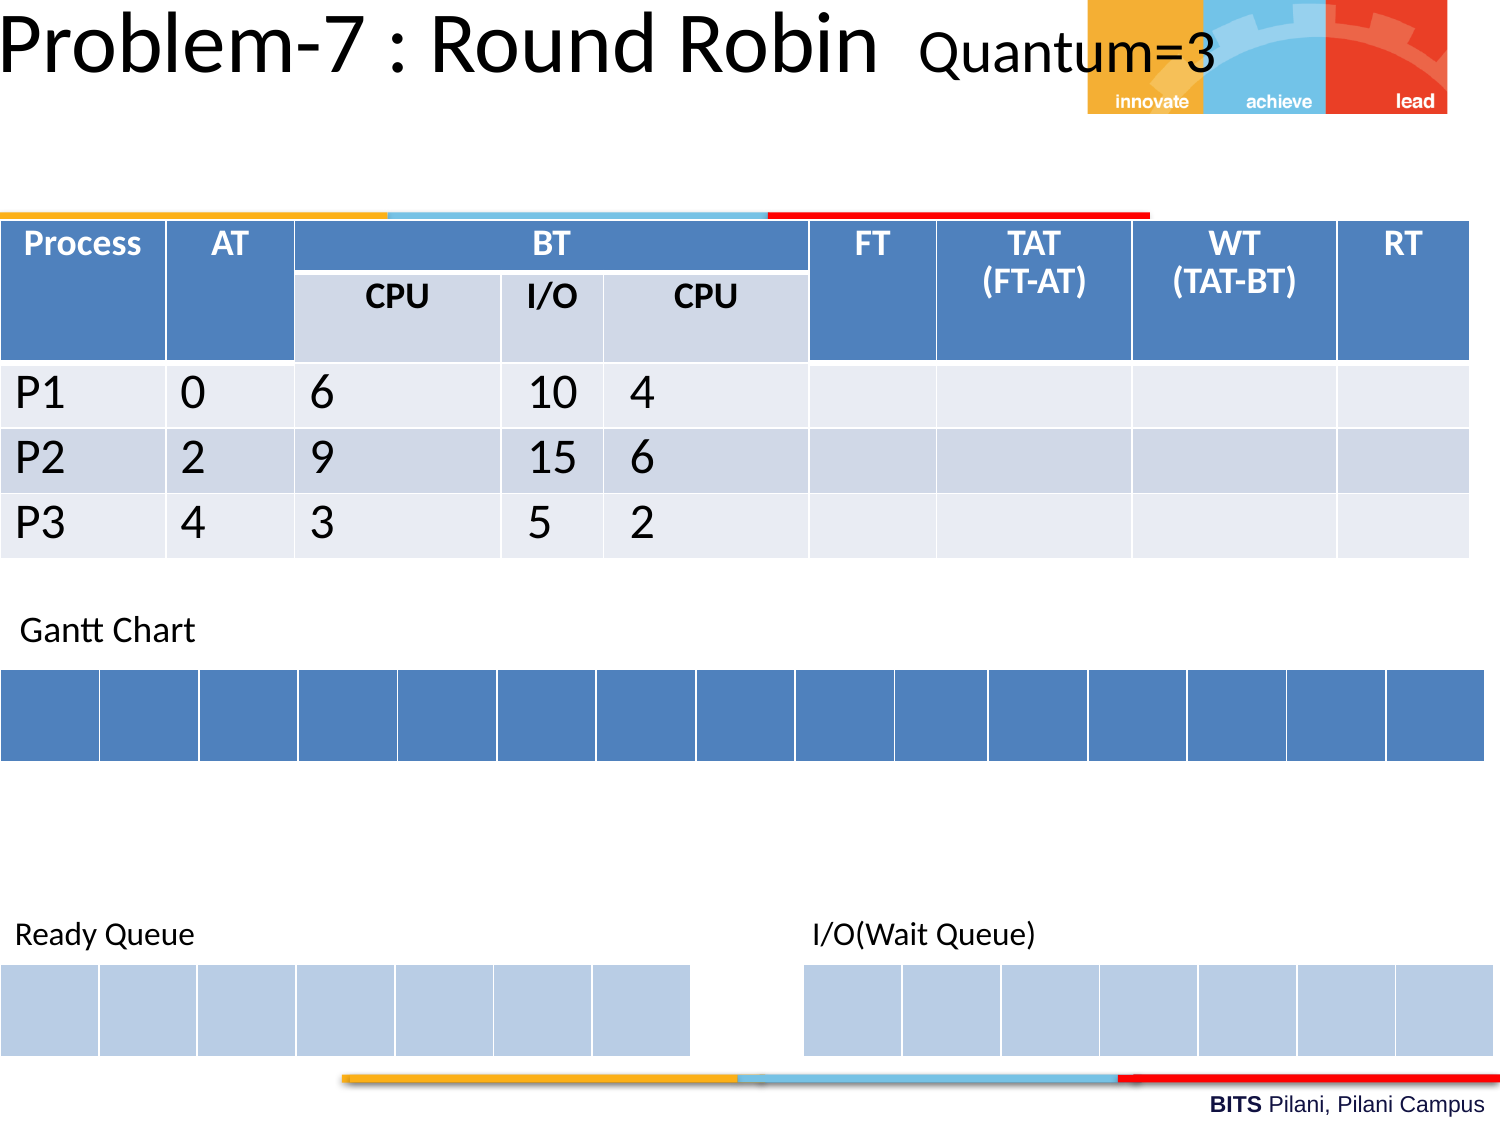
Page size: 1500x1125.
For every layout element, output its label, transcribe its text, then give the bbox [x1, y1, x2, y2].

table_header [198, 965, 295, 1056]
table_header [895, 670, 987, 761]
table_cell [1133, 429, 1336, 493]
table_cell CPU [295, 275, 500, 362]
table_header AT [167, 221, 294, 360]
table_cell [810, 429, 936, 493]
table_cell P1 [1, 366, 165, 427]
table_header [200, 670, 297, 761]
table_cell [937, 494, 1131, 558]
table_header WT (TAT-BT) [1133, 221, 1336, 360]
table_header [1002, 965, 1099, 1056]
table_header [597, 670, 695, 761]
table_cell 3 [295, 494, 500, 558]
table_cell 9 [295, 429, 500, 493]
table_cell [810, 366, 936, 427]
table_header [903, 965, 1000, 1056]
table_header [1, 670, 99, 761]
table_cell 0 [167, 366, 294, 427]
table_cell [1133, 366, 1336, 427]
table_cell CPU [604, 275, 808, 362]
text_box Ready Queue [0, 905, 367, 960]
table_cell [1338, 494, 1469, 558]
table_header FT [810, 221, 936, 360]
table_header TAT (FT-AT) [937, 221, 1131, 360]
table_header [100, 965, 196, 1056]
table_cell 4 [604, 364, 808, 427]
table_cell [937, 366, 1131, 427]
table_header [1287, 670, 1385, 761]
table_header [396, 965, 493, 1056]
table_header Process [1, 221, 165, 360]
table_header [100, 670, 198, 761]
table_cell [1338, 366, 1469, 427]
text_box I/O(Wait Queue) [797, 905, 1164, 960]
table_header [297, 965, 394, 1056]
table_header [398, 670, 496, 761]
table_header [1387, 670, 1484, 761]
table_cell I/O [502, 275, 603, 362]
table_header [1199, 965, 1296, 1056]
table_cell [1133, 494, 1336, 558]
table_header [697, 670, 794, 761]
table_header [299, 670, 397, 761]
table_header [1396, 965, 1493, 1056]
table_cell 2 [604, 494, 808, 558]
table_header [494, 965, 591, 1056]
text_box Gantt Chart [4, 597, 383, 658]
table_header [989, 670, 1087, 761]
table_cell 15 [502, 429, 603, 493]
table_header BT [295, 221, 808, 270]
table_cell [1338, 429, 1469, 493]
table_header [1100, 965, 1197, 1056]
table_header [1188, 670, 1286, 761]
table_cell 2 [167, 429, 294, 493]
table_header [1089, 670, 1186, 761]
text_box Problem-7 : Round Robin Quantum=3 [0, 0, 1256, 103]
table_cell 5 [502, 494, 603, 558]
table_header [796, 670, 894, 761]
table_cell [937, 429, 1131, 493]
table_header [498, 670, 595, 761]
table_cell [810, 494, 936, 558]
table_cell P3 [1, 494, 165, 558]
table_cell 6 [604, 429, 808, 493]
table_header RT [1338, 221, 1469, 360]
table_header [593, 965, 690, 1056]
table_header [1298, 965, 1395, 1056]
picture [1087, 0, 1448, 114]
table_header [1, 965, 98, 1056]
table_cell 10 [502, 364, 603, 427]
table_header [804, 965, 901, 1056]
table_cell P2 [1, 429, 165, 493]
table_cell 4 [167, 494, 294, 558]
table_cell 6 [295, 364, 500, 427]
